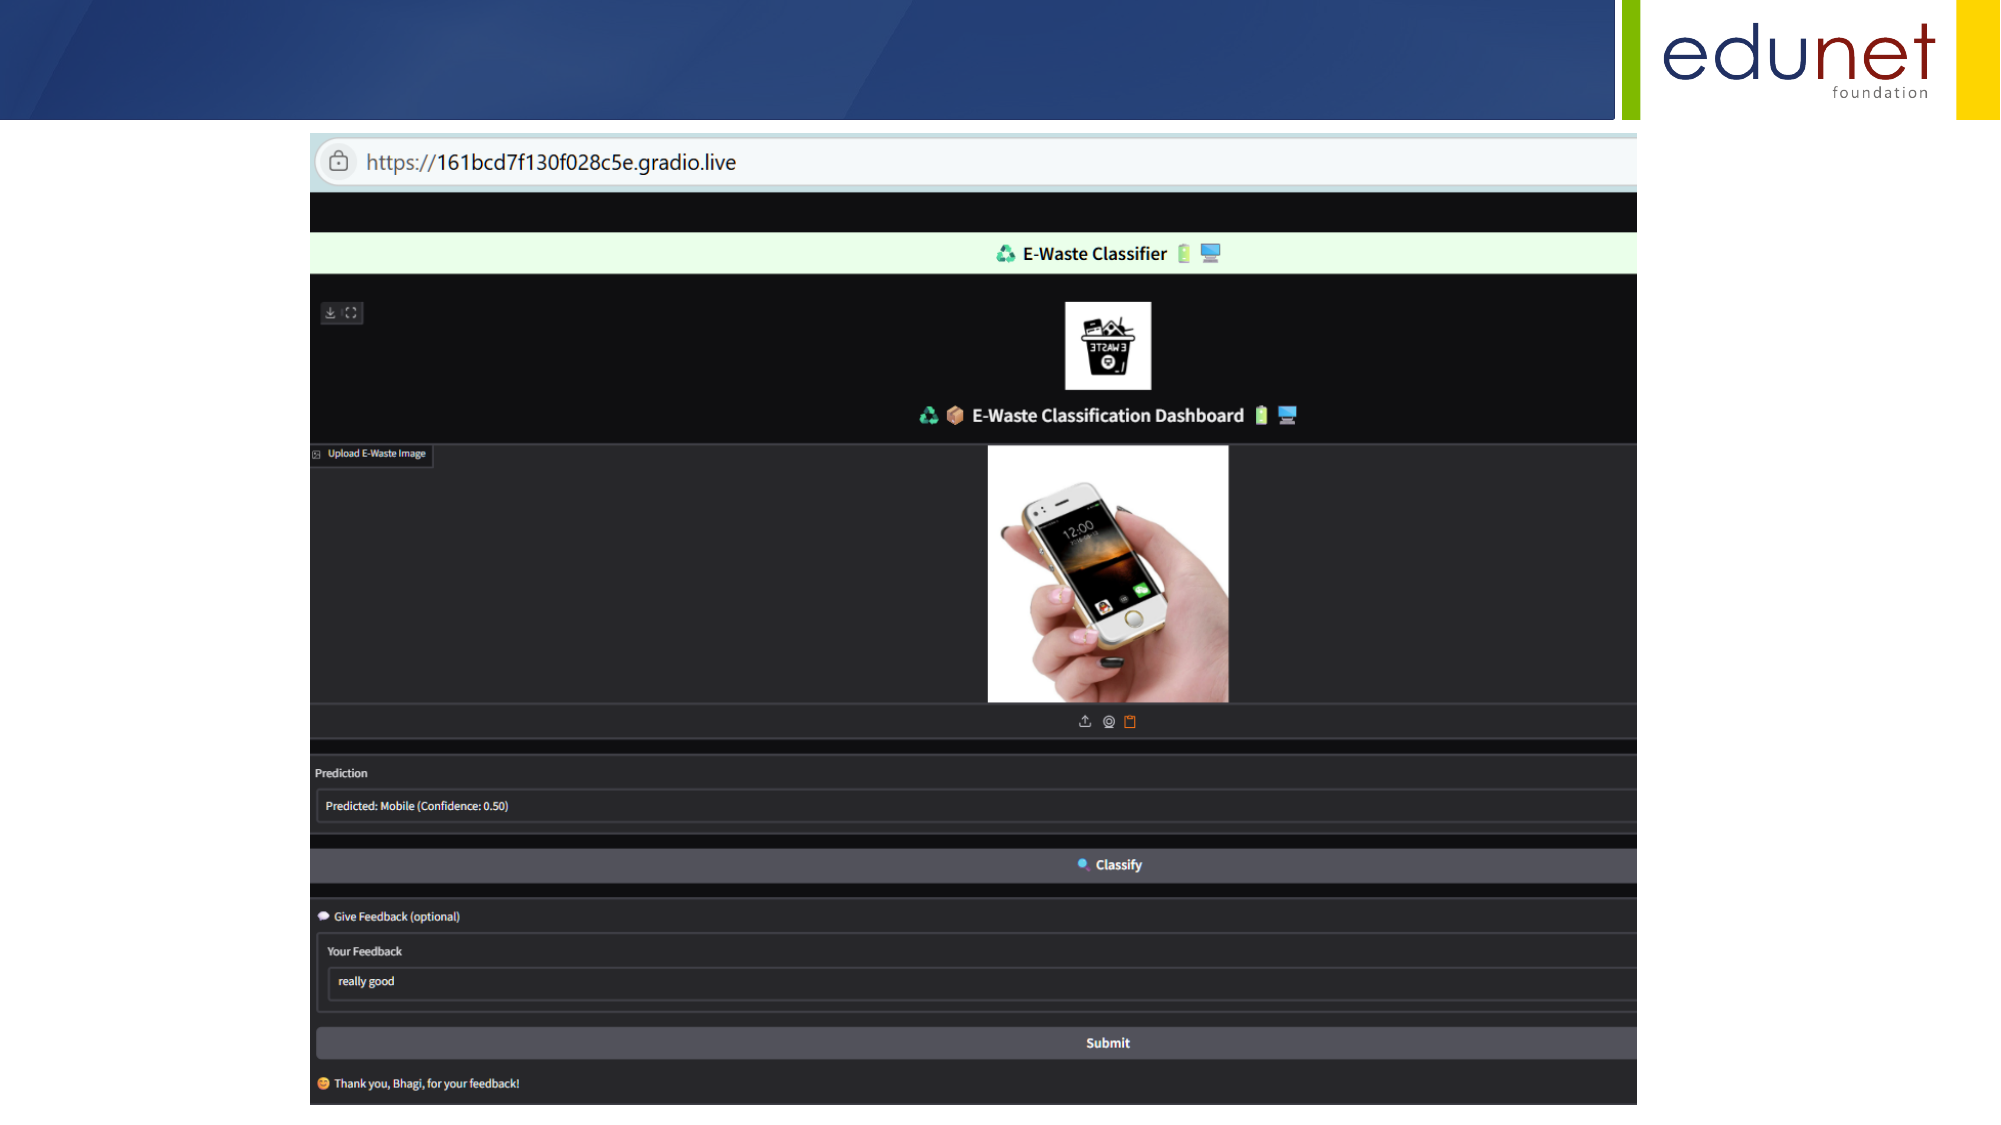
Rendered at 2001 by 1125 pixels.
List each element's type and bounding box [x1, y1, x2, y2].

picture [1652, 12, 1948, 108]
picture [310, 133, 1637, 1105]
